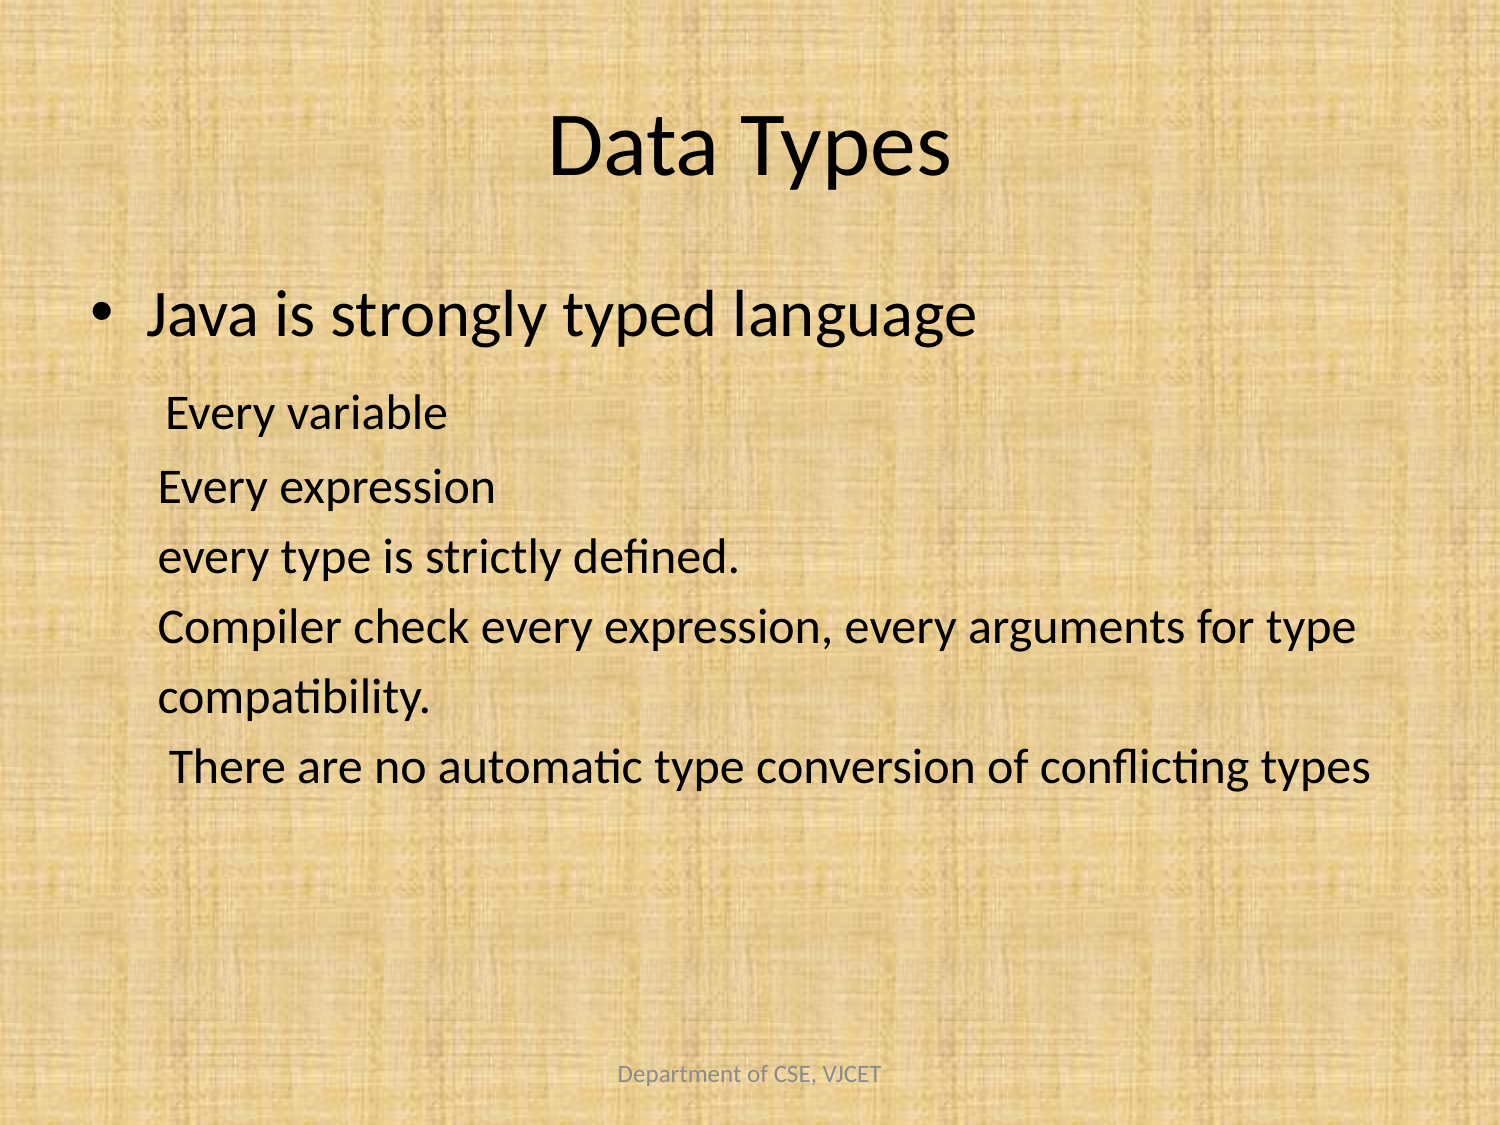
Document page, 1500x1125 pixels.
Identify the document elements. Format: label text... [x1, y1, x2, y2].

picture [0, 0, 1500, 1125]
footer Department of CSE, VJCET [512, 1042, 988, 1103]
list Java is strongly typed language Every variable Every expression every type is strictly defined. Compiler check every expression, every arguments for type compatibility. There are no automatic type conversion of conflicting types [74, 262, 1426, 1006]
title Data Types [74, 44, 1426, 233]
